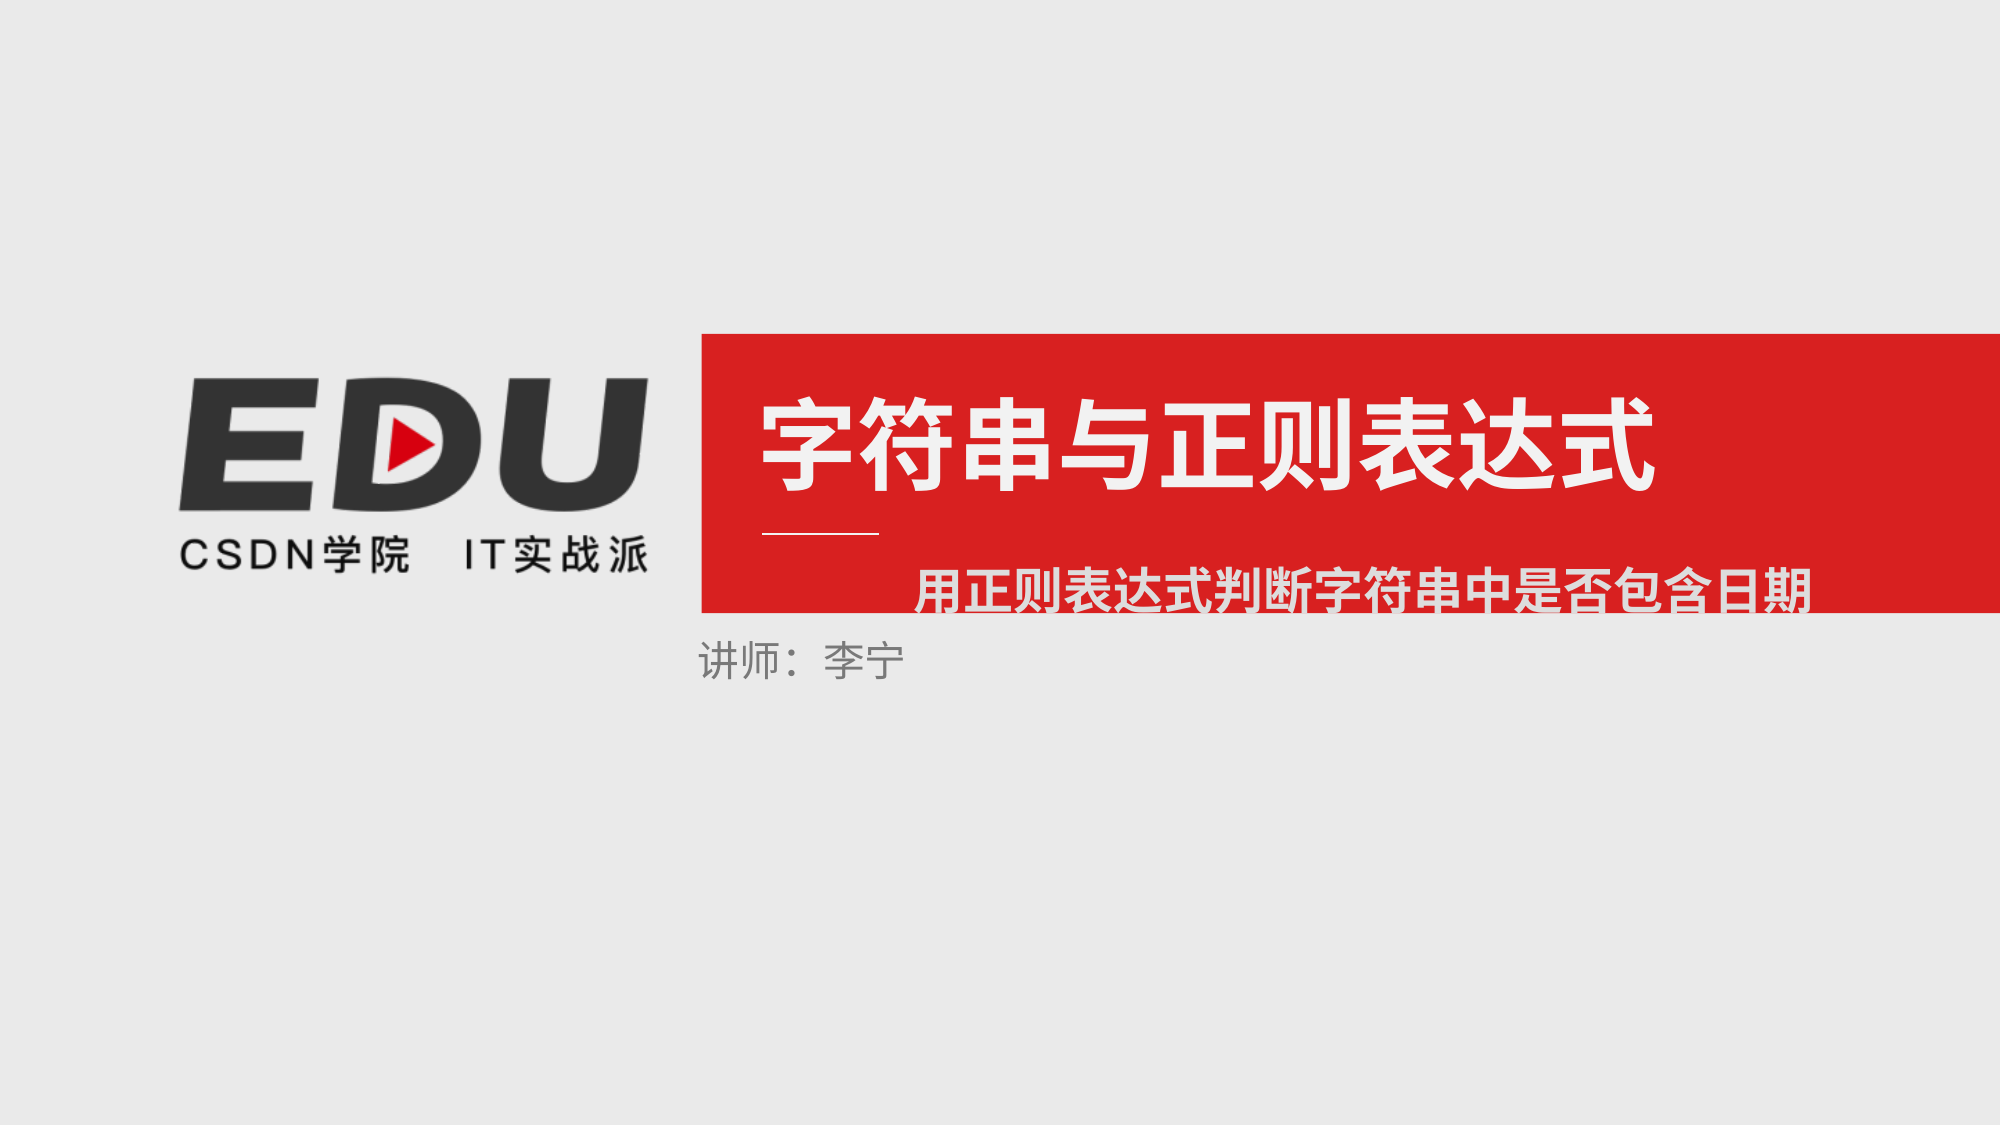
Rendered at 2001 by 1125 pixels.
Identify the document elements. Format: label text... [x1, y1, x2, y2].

list 用正则表达式判断字符串中是否包含日期 [905, 491, 1955, 628]
picture [172, 363, 654, 584]
list 讲师：李宁 [689, 626, 1615, 693]
title 字符串与正则表达式 [742, 375, 1954, 494]
